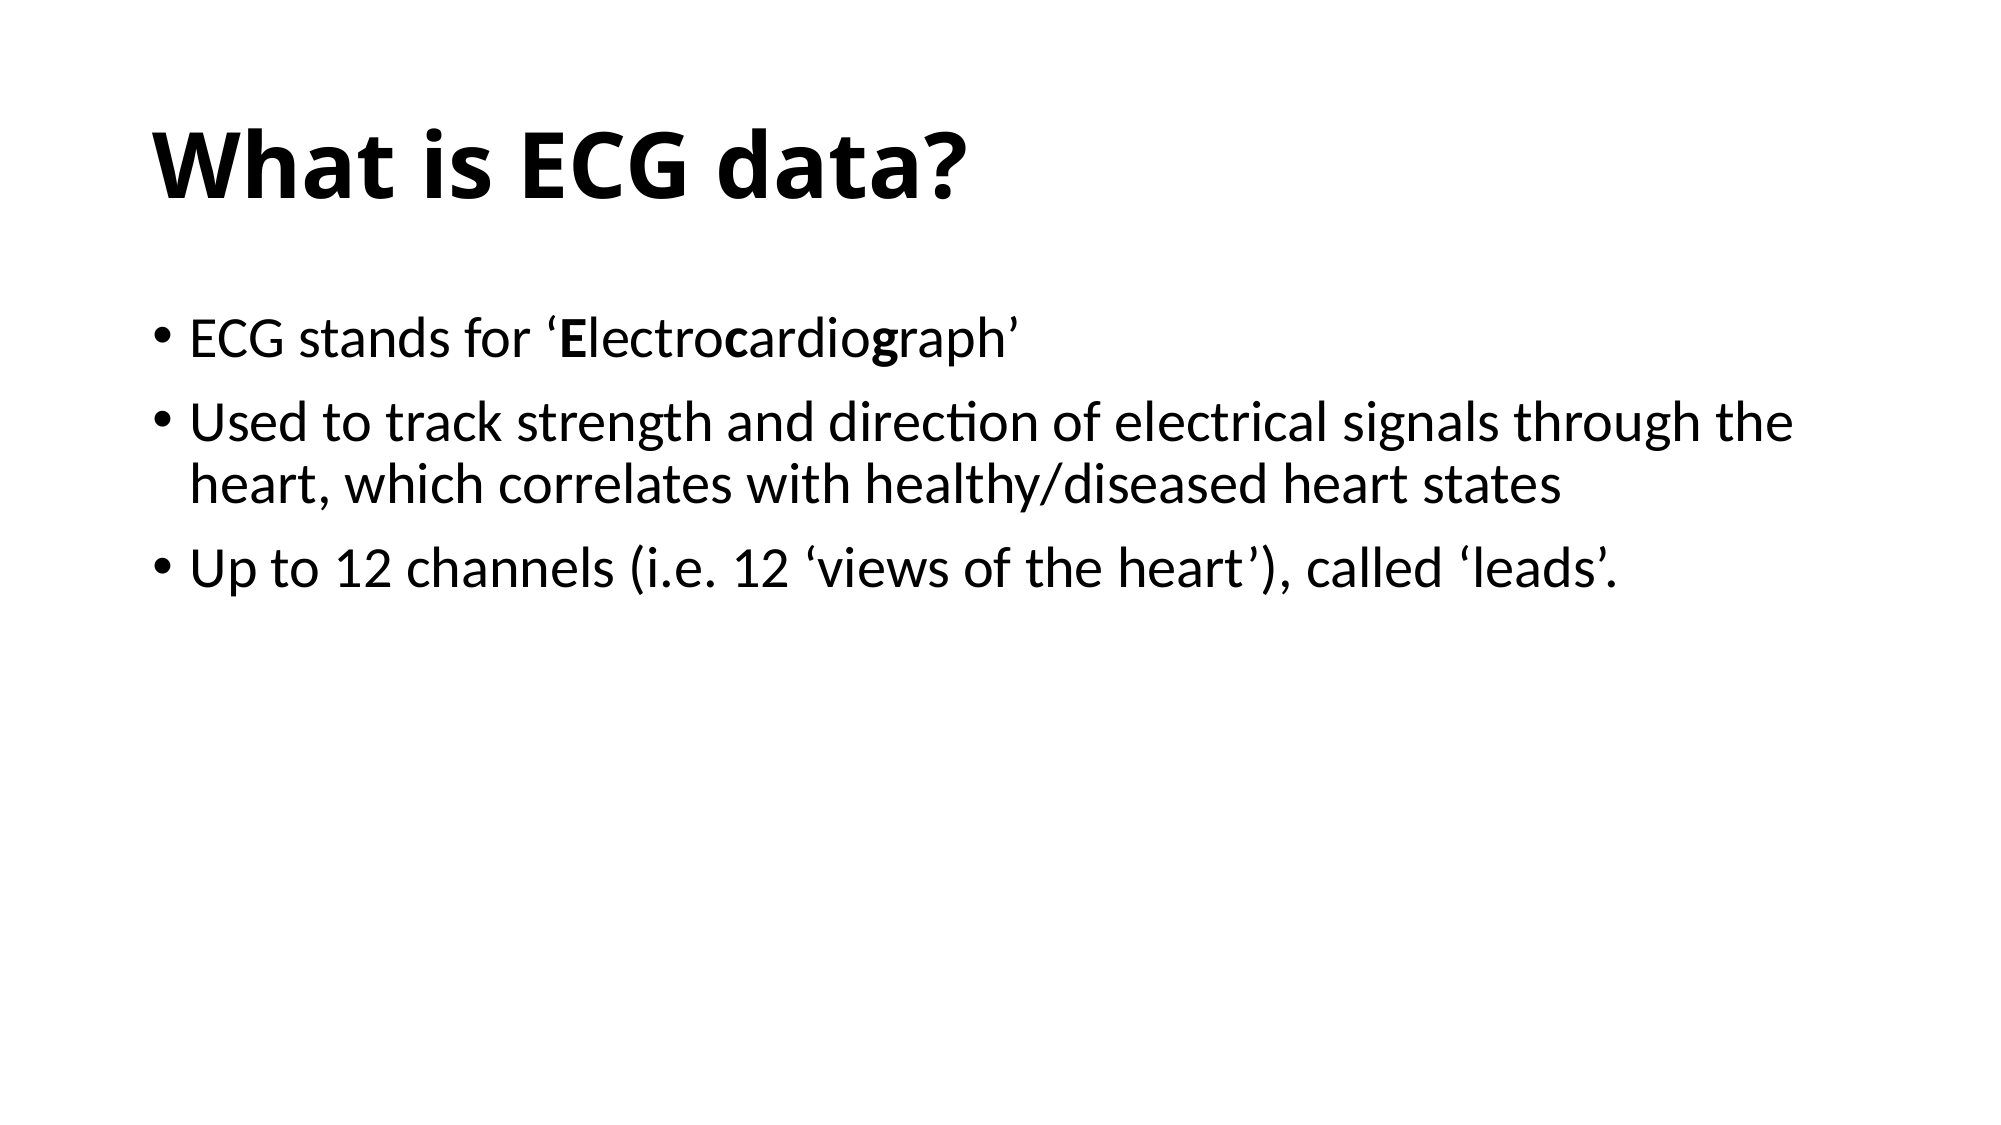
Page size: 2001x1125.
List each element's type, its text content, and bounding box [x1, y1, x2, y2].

list ECG stands for ‘Electrocardiograph’ Used to track strength and direction of electrical signals through the heart, which correlates with healthy/diseased heart states Up to 12 channels (i.e. 12 ‘views of the heart’), called ‘leads’. [137, 299, 1863, 1014]
title What is ECG data? [137, 59, 1863, 278]
